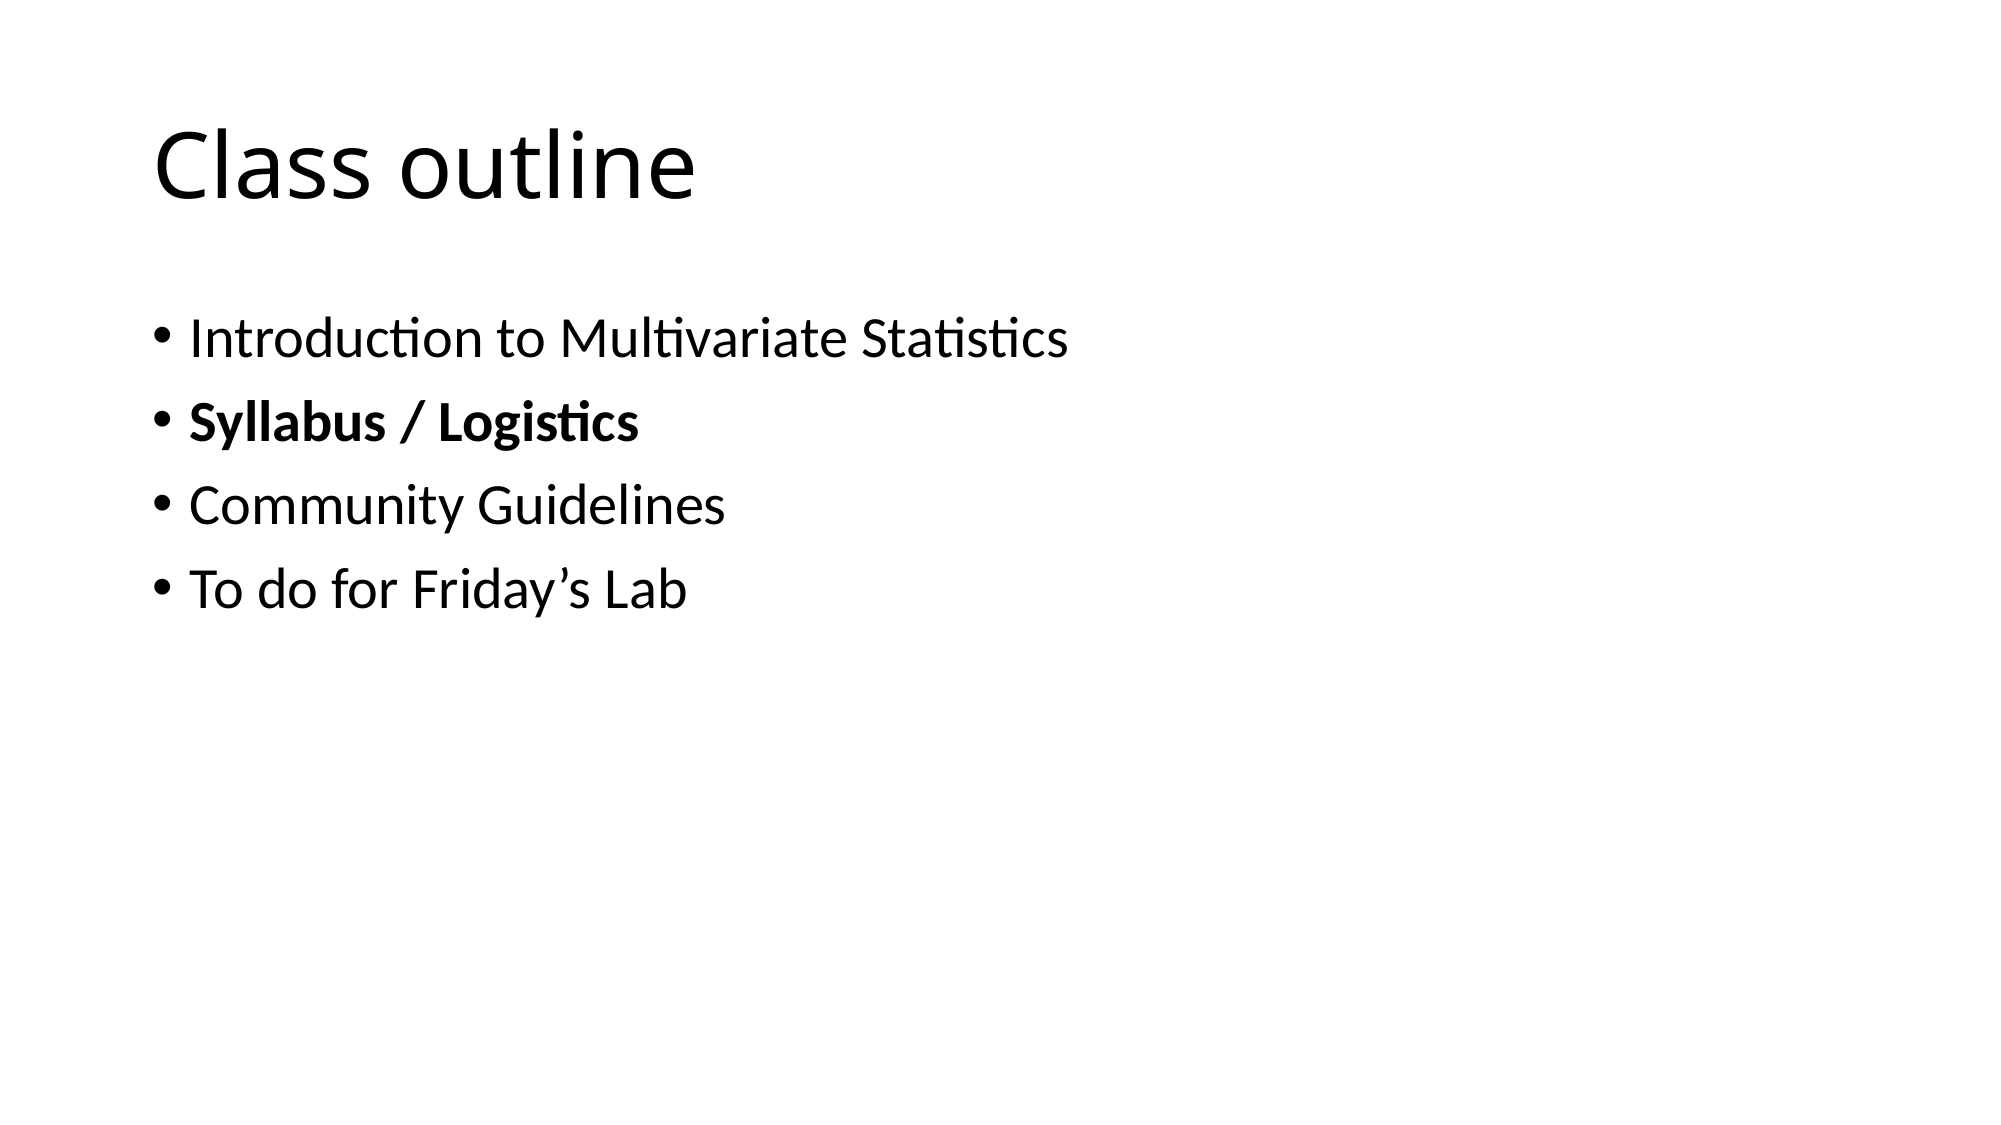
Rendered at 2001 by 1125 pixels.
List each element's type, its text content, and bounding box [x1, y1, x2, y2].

title Class outline [137, 59, 1863, 278]
list Introduction to Multivariate Statistics Syllabus / Logistics Community Guidelines To do for Friday’s Lab [137, 299, 1863, 1014]
